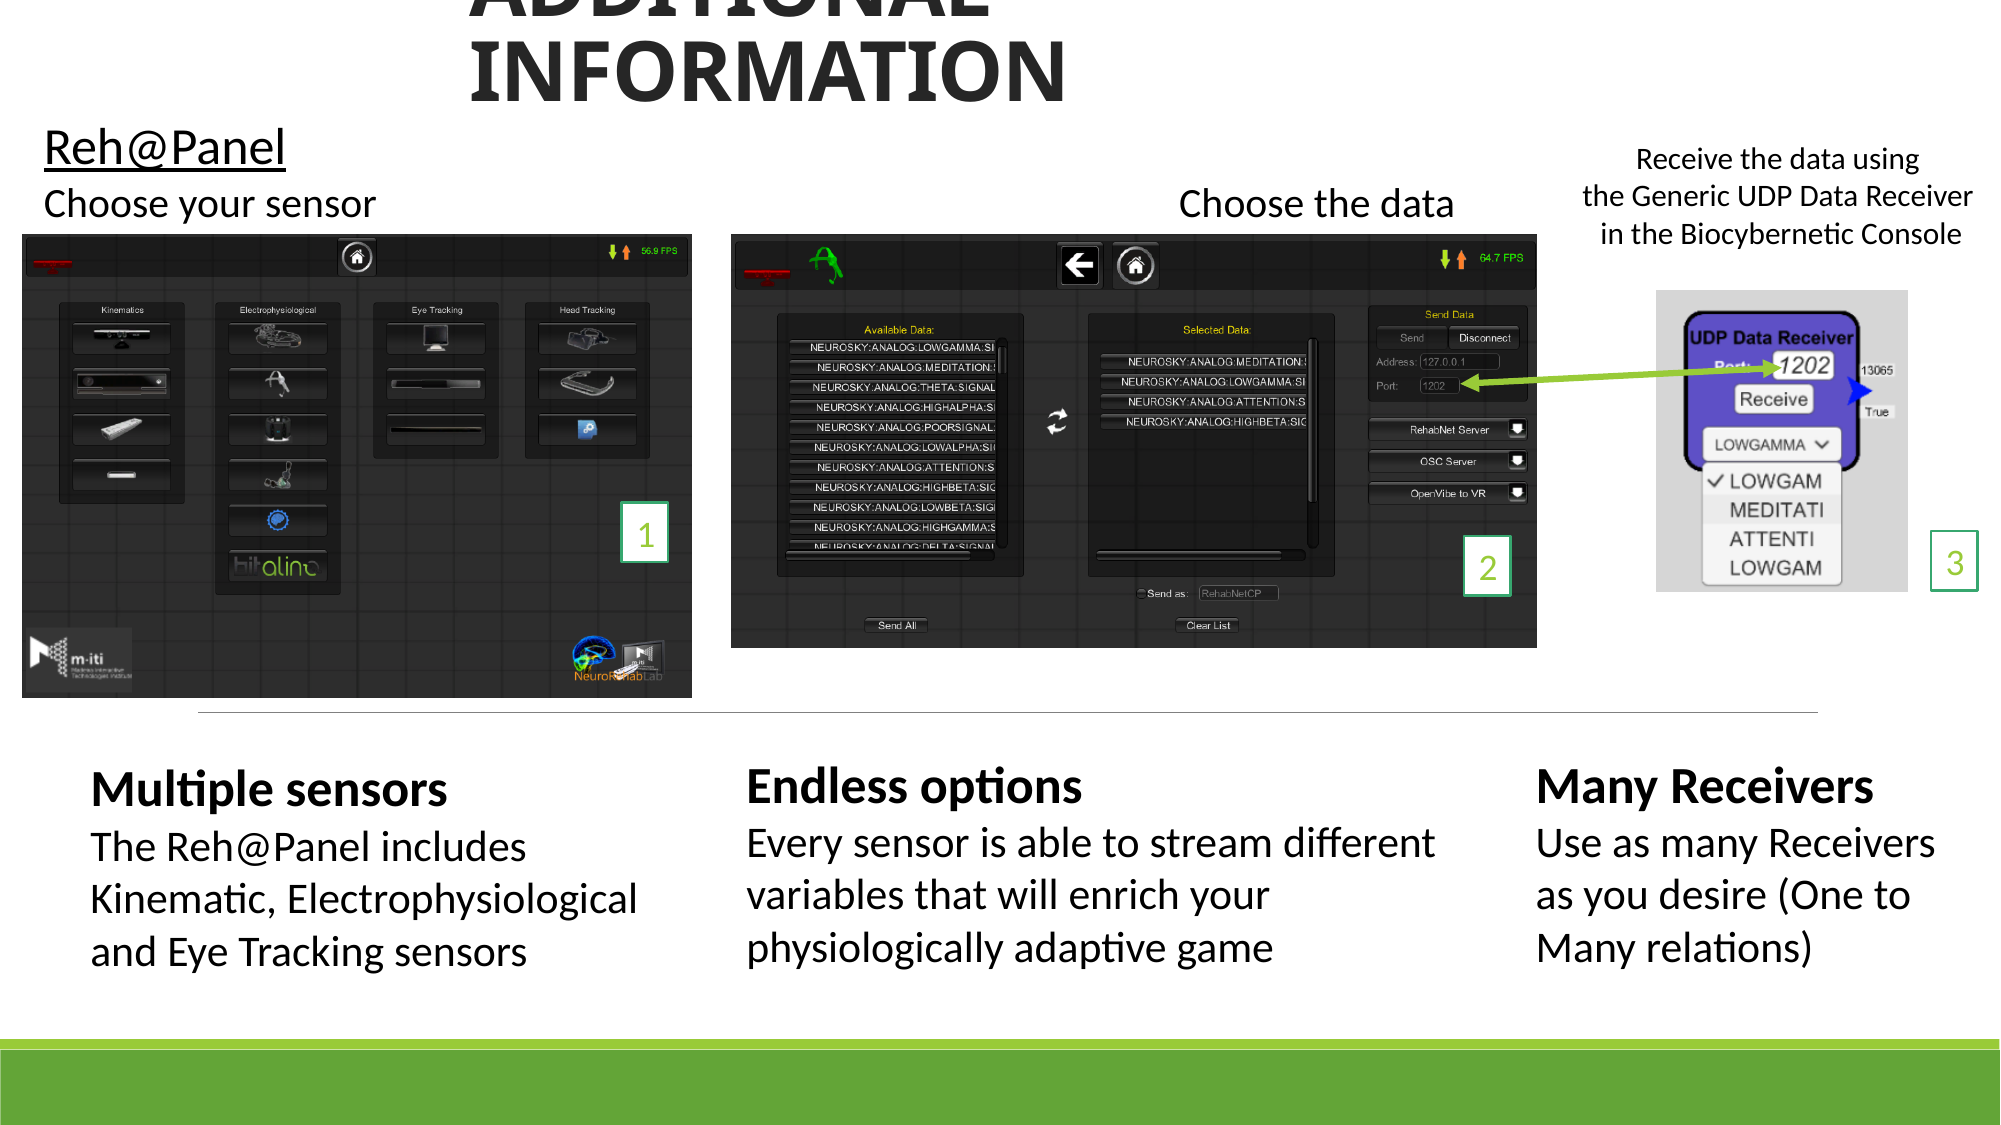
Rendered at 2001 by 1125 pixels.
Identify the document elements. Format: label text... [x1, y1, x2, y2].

picture [1655, 289, 1908, 592]
title ADDITIONAL INFORMATION [454, 0, 1614, 127]
picture [21, 233, 693, 698]
text_box Many Receivers Use as many Receivers as you desire (One to Many relations) [1520, 743, 1978, 979]
text_box 3 [1930, 530, 1979, 592]
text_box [1459, 367, 1783, 385]
text_box Multiple sensors The Reh@Panel includes Kinematic, Electrophysiological and Eye Tracking sensors [75, 747, 669, 983]
text_box Receive the data using the Generic UDP Data Receiver in the Biocybernetic Console [1567, 130, 1997, 258]
text_box Reh@Panel Choose your sensor Choose the data you want to use [29, 105, 1488, 283]
text_box Endless options Every sensor is able to stream different variables that will enrich your physiologically adaptive game [731, 743, 1511, 979]
picture [731, 234, 1538, 648]
